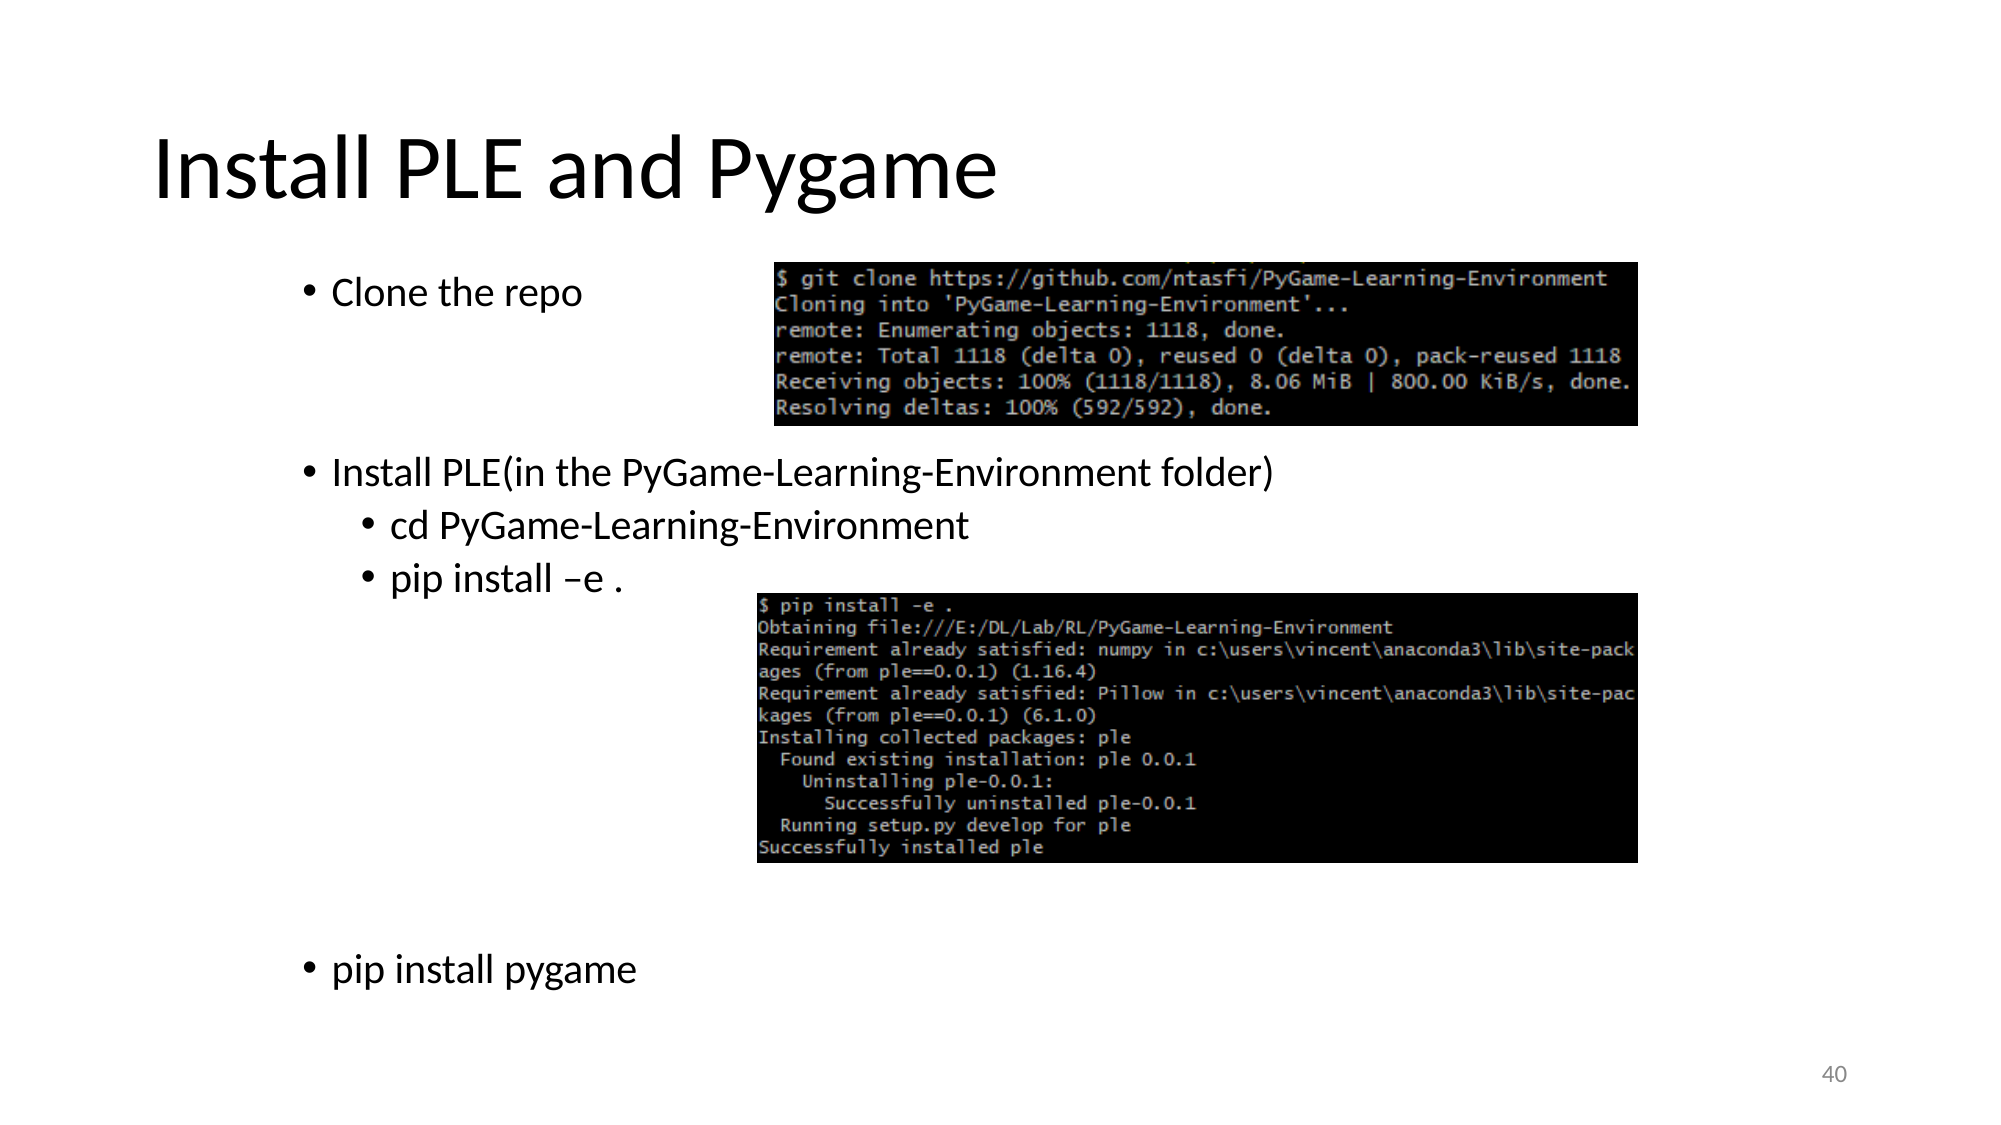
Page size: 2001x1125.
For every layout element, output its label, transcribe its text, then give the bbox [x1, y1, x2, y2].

picture [757, 593, 1638, 863]
list Clone the repo Install PLE(in the PyGame-Learning-Environment folder) cd PyGame-Learning-Environment pip install –e . pip install pygame [287, 262, 1713, 1006]
slide_number 40 [1412, 1042, 1863, 1103]
title Install PLE and Pygame [137, 59, 1863, 278]
picture [774, 262, 1638, 426]
